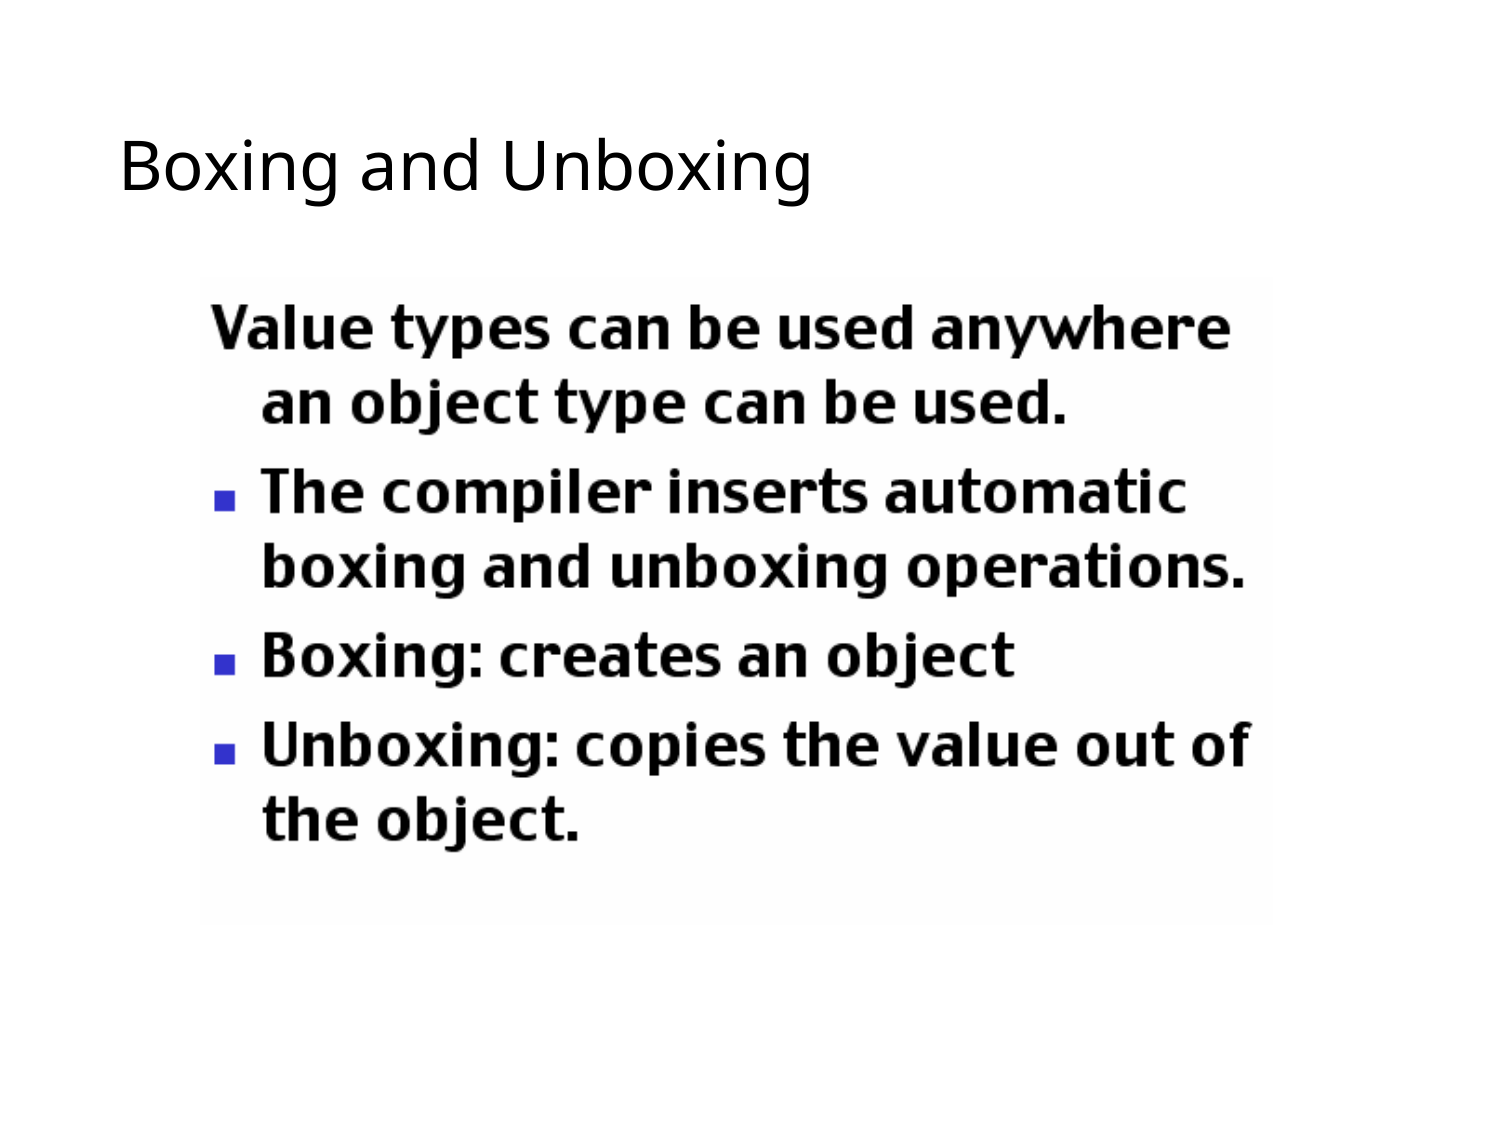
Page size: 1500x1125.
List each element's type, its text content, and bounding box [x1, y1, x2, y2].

title Boxing and Unboxing [103, 59, 1397, 278]
picture [199, 277, 1273, 925]
